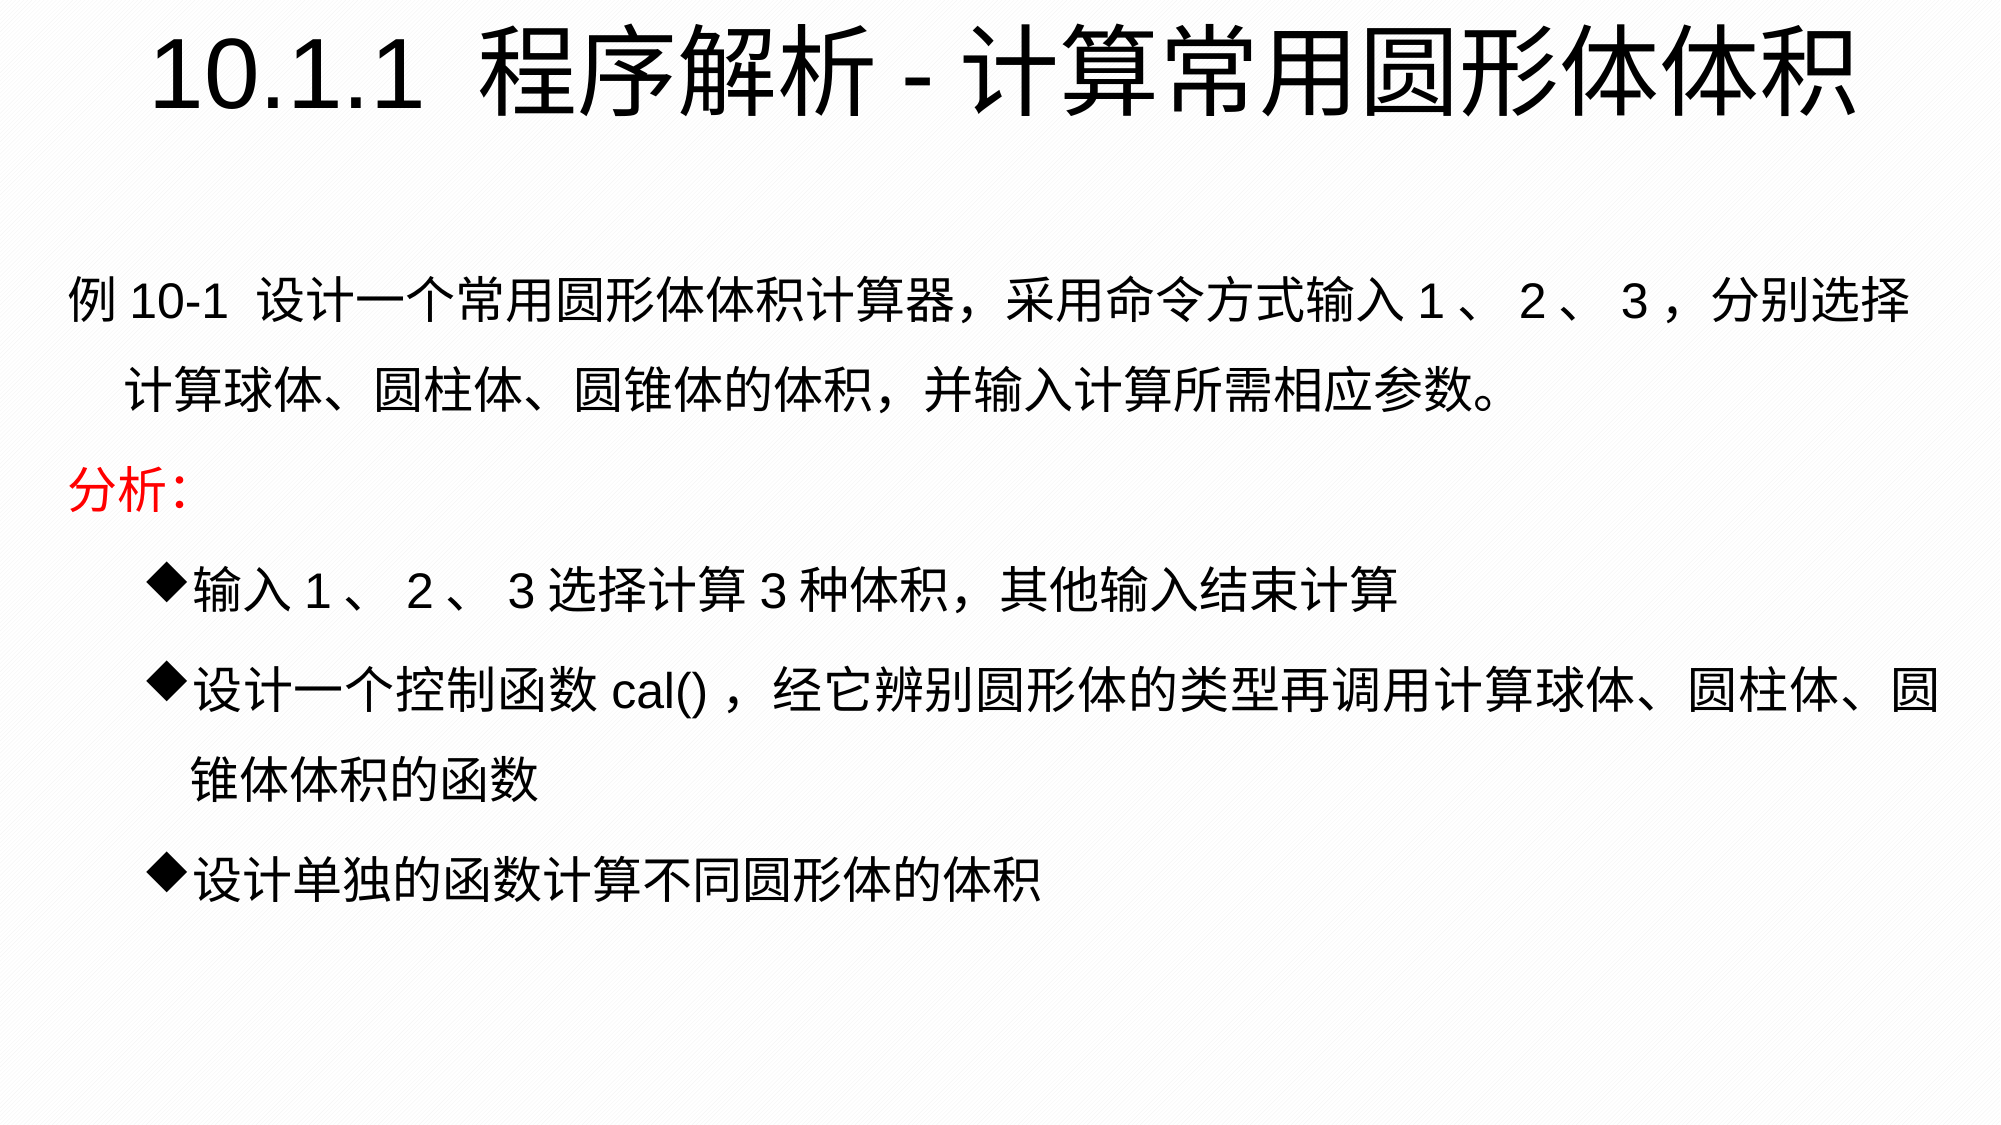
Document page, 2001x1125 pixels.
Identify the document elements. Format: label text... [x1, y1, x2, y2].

text_box 10.1.1 程序解析-计算常用圆形体体积 [70, 0, 1938, 138]
text_box 例10-1 设计一个常用圆形体体积计算器，采用命令方式输入1、2、3，分别选择计算球体、圆柱体、圆锥体的体积，并输入计算所需相应参数。 分析： 输入1、2、3选择计算3种体积，其他输入结束计算 设计一个控制函数cal()，经它辨别圆形体的类型再调用计算球体、圆柱体、圆锥体体积的函数 设计单独的函数计算不同圆形体的体积 [47, 228, 1961, 994]
